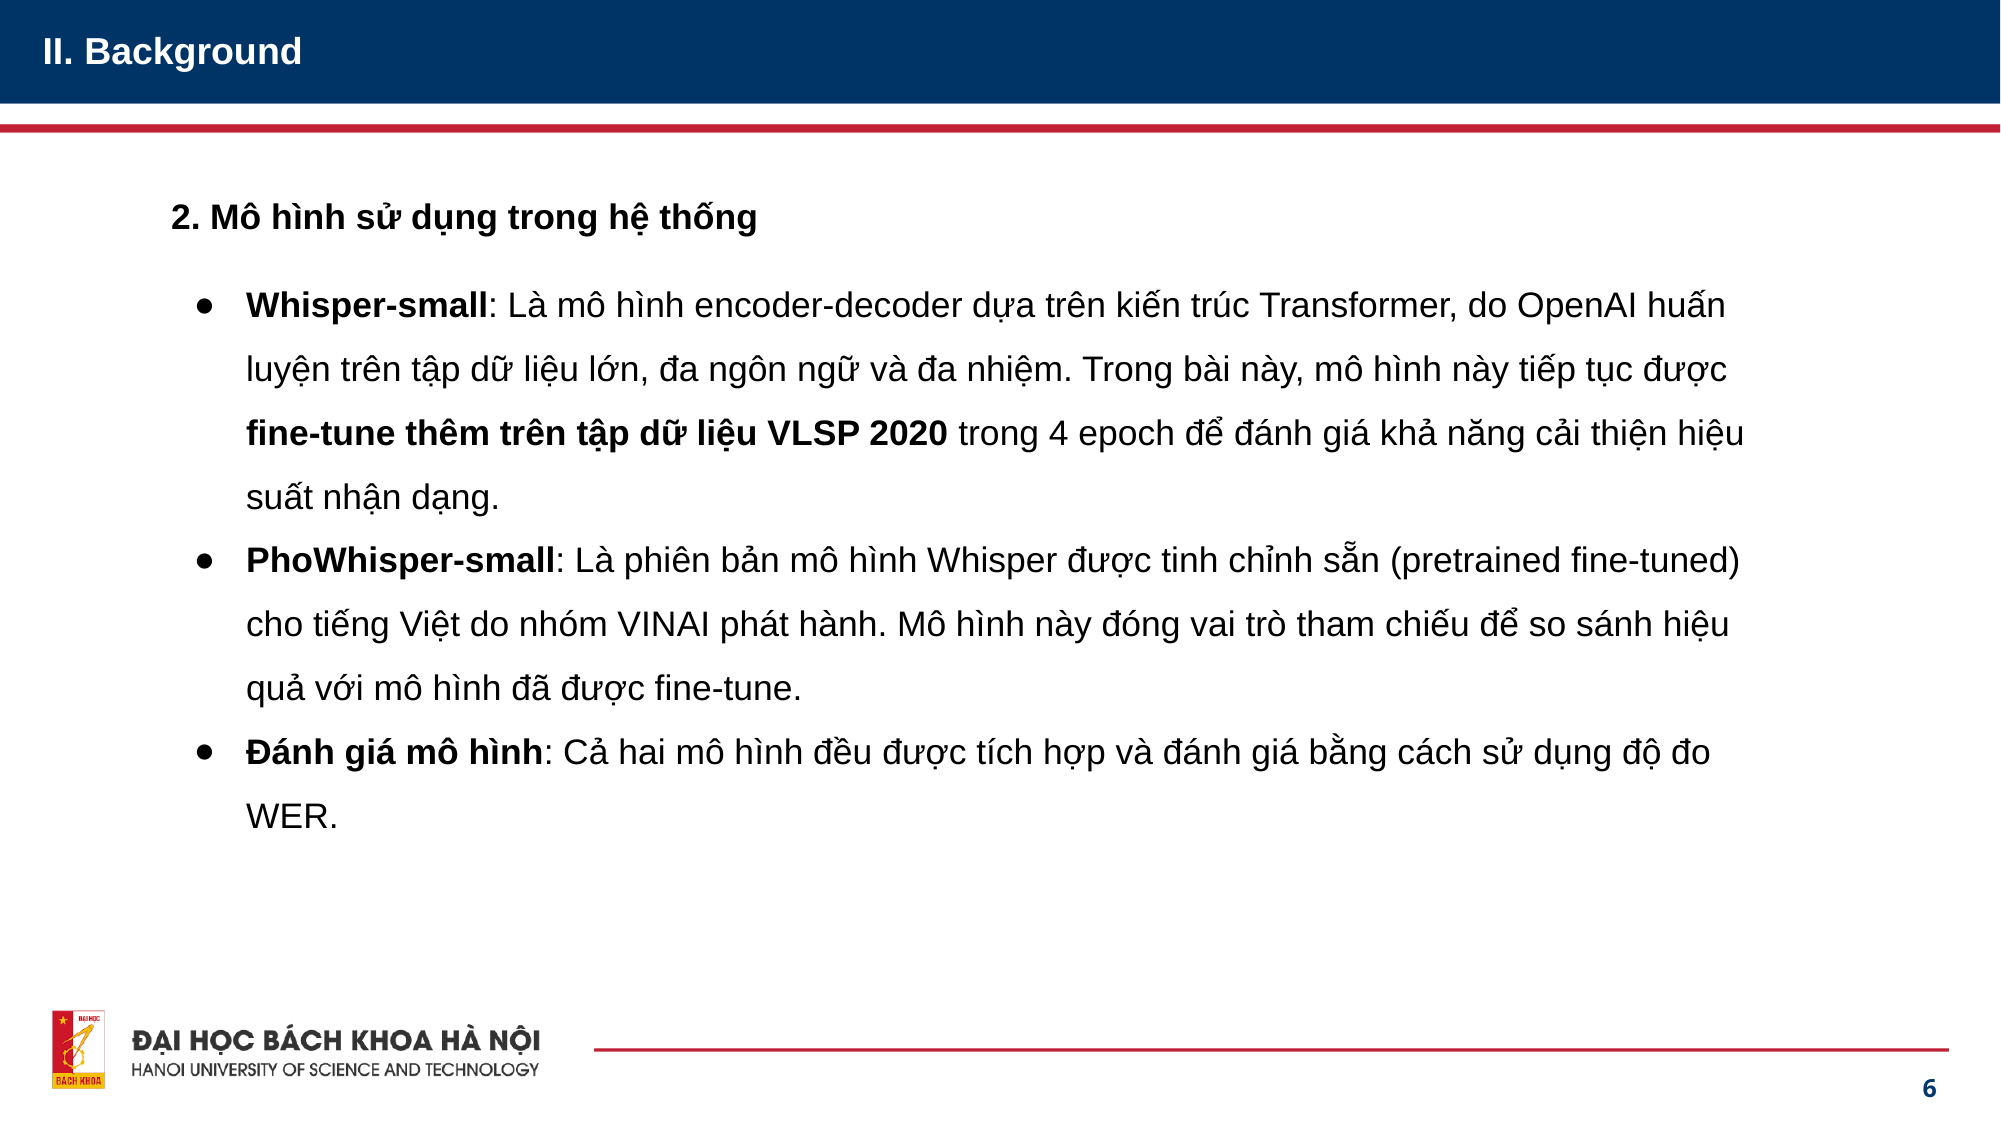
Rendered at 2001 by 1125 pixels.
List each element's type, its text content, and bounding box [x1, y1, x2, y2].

text_box 2. Mô hình sử dụng trong hệ thống Whisper-small: Là mô hình encoder-decoder dựa trên kiến trúc Transformer, do OpenAI huấn luyện trên tập dữ liệu lớn, đa ngôn ngữ và đa nhiệm. Trong bài này, mô hình này tiếp tục được fine-tune thêm trên tập dữ liệu VLSP 2020 trong 4 epoch để đánh giá khả năng cải thiện hiệu suất nhận dạng. PhoWhisper-small: Là phiên bản mô hình Whisper được tinh chỉnh sẵn (pretrained fine-tuned) cho tiếng Việt do nhóm VINAI phát hành. Mô hình này đóng vai trò tham chiếu để so sánh hiệu quả với mô hình đã được fine-tune. Đánh giá mô hình: Cả hai mô hình đều được tích hợp và đánh giá bằng cách sử dụng độ đo WER. [155, 172, 1789, 923]
text_box II. Background [27, 12, 1992, 90]
picture [0, 0, 2001, 1125]
slide_number 6 [1502, 1065, 1952, 1125]
